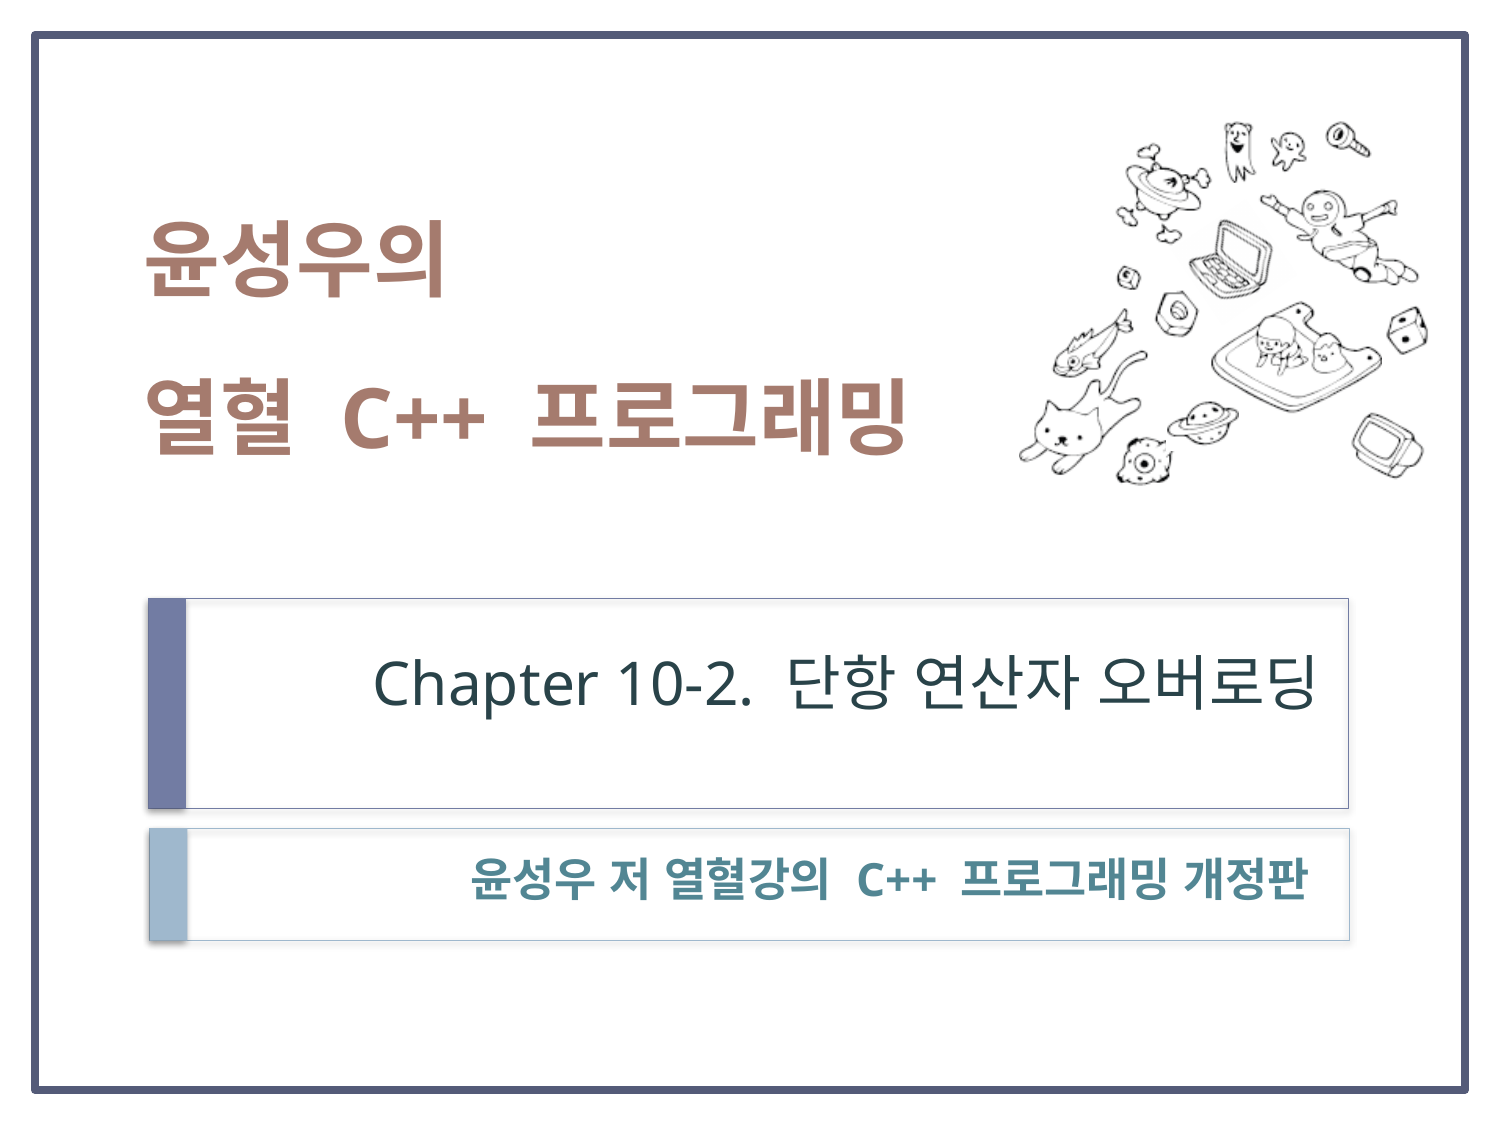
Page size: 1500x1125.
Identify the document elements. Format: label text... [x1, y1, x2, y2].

text_box 윤성우의 열혈 C++ 프로그래밍 [128, 199, 1067, 473]
text_box [34, 34, 1466, 1091]
picture [1019, 116, 1437, 509]
picture [1323, 116, 1378, 162]
